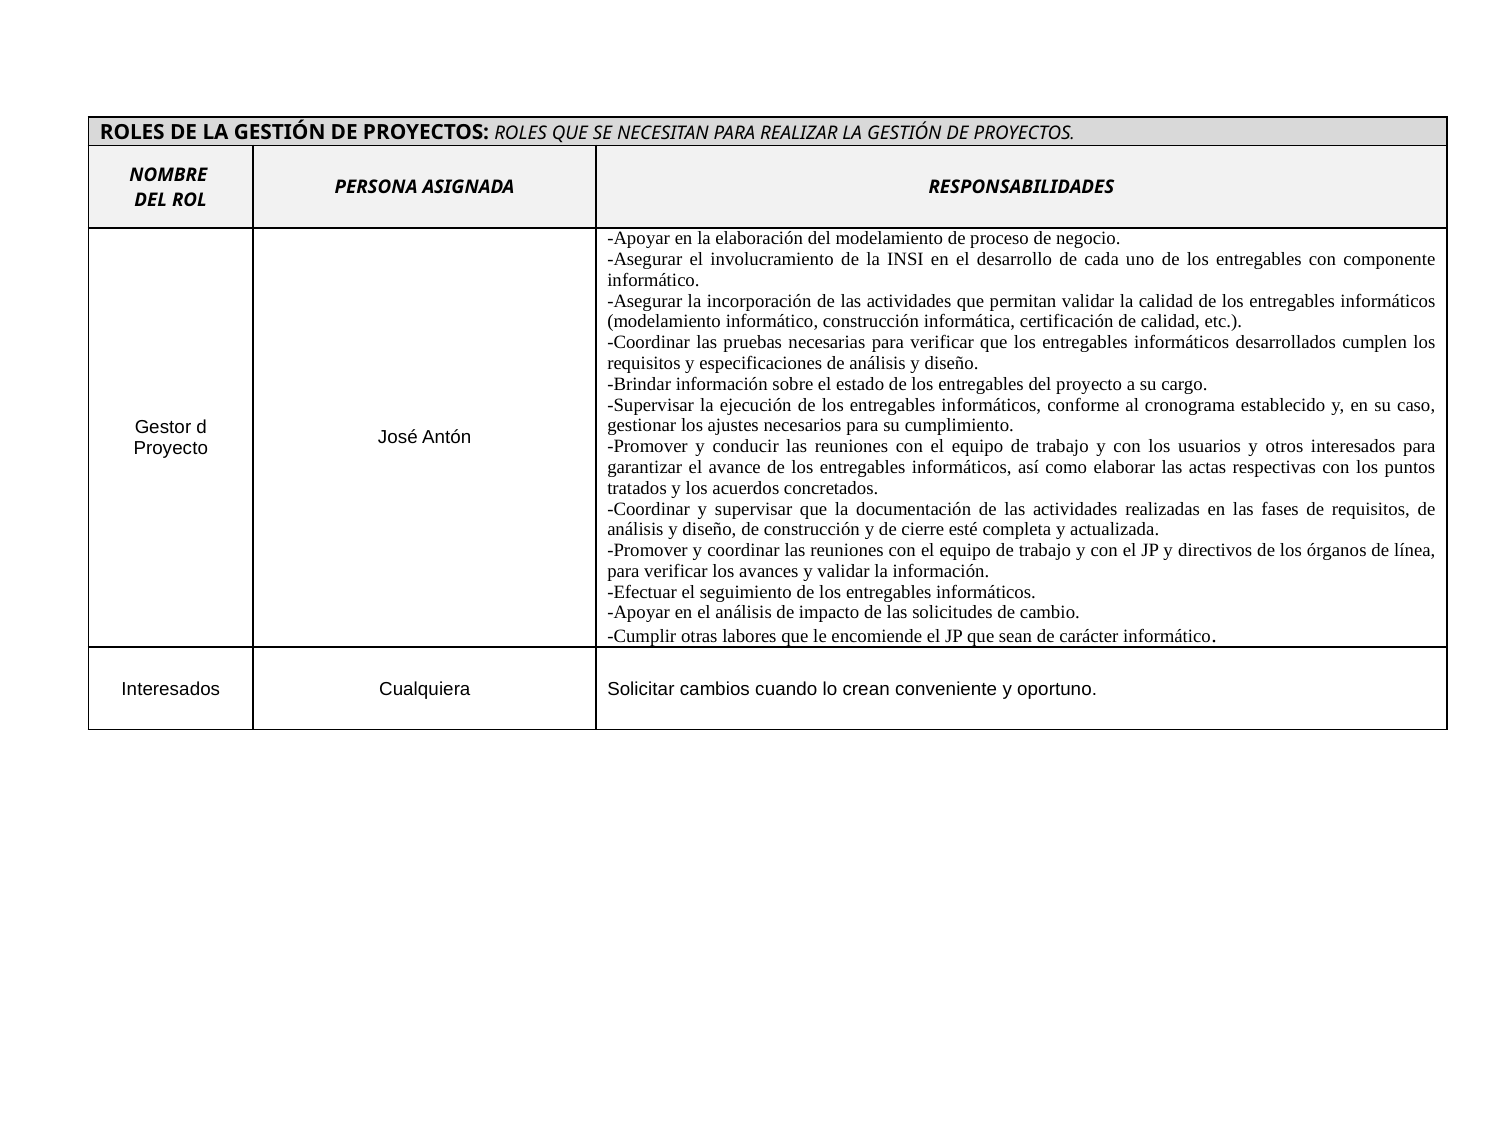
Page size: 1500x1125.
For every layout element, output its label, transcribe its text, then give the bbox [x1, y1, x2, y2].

table_cell Nombre del Rol [89, 146, 252, 227]
table_cell -Apoyar en la elaboración del modelamiento de proceso de negocio. -Asegurar el involucramiento de la INSI en el desarrollo de cada uno de los entregables con componente informático. -Asegurar la incorporación de las actividades que permitan validar la calidad de los entregables informáticos (modelamiento informático, construcción informática, certificación de calidad, etc.). -Coordinar las pruebas necesarias para verificar que los entregables informáticos desarrollados cumplen los requisitos y especificaciones de análisis y diseño. -Brindar información sobre el estado de los entregables del proyecto a su cargo. -Supervisar la ejecución de los entregables informáticos, conforme al cronograma establecido y, en su caso, gestionar los ajustes necesarios para su cumplimiento. -Promover y conducir las reuniones con el equipo de trabajo y con los usuarios y otros interesados para garantizar el avance de los entregables informáticos, así como elaborar las actas respectivas con los puntos tratados y los acuerdos concretados. -Coordinar y supervisar que la documentación de las actividades realizadas en las fases de requisitos, de análisis y diseño, de construcción y de cierre esté completa y actualizada. -Promover y coordinar las reuniones con el equipo de trabajo y con el JP y directivos de los órganos de línea, para verificar los avances y validar la información. -Efectuar el seguimiento de los entregables informáticos. -Apoyar en el análisis de impacto de las solicitudes de cambio. -Cumplir otras labores que le encomiende el JP que sean de carácter informático. [597, 229, 1446, 646]
table_cell Responsabilidades [597, 146, 1446, 227]
table_cell José Antón [254, 229, 595, 646]
table_cell Cualquiera [254, 648, 595, 729]
table_header Roles de la Gestión de Proyectos: Roles que se necesitan para realizar la gestión de Proyectos. [89, 118, 1446, 145]
table_cell Gestor d Proyecto [89, 229, 252, 646]
table_cell Interesados [89, 648, 252, 729]
table_cell Persona Asignada [254, 146, 595, 227]
table_cell Solicitar cambios cuando lo crean conveniente y oportuno. [597, 648, 1446, 729]
